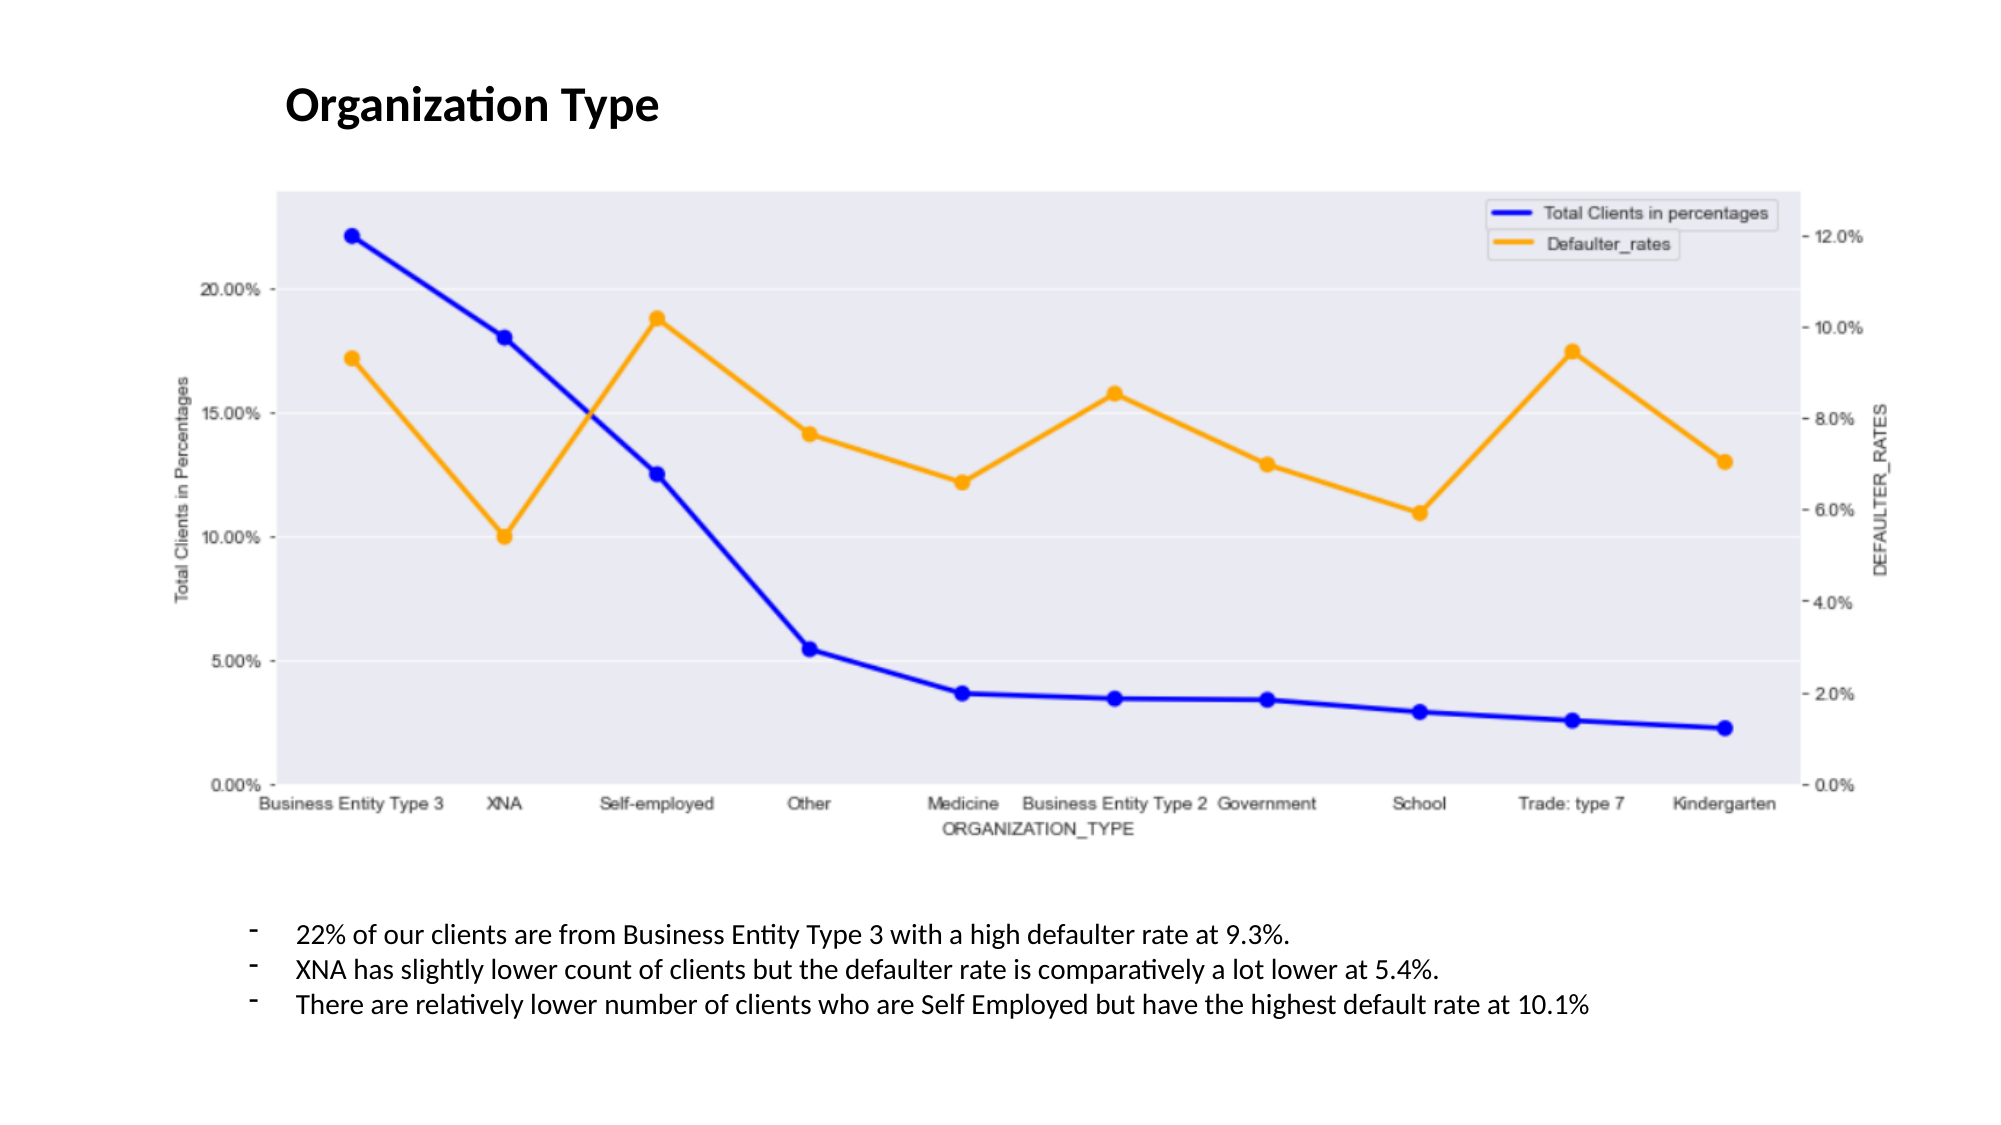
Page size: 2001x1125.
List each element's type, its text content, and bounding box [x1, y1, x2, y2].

text_box 22% of our clients are from Business Entity Type 3 with a high defaulter rate at 9.3%. XNA has slightly lower count of clients but the defaulter rate is comparatively a lot lower at 5.4%. There are relatively lower number of clients who are Self Employed but have the highest default rate at 10.1% [234, 907, 1781, 1028]
text_box Organization Type [270, 64, 1483, 139]
picture [154, 189, 1903, 844]
